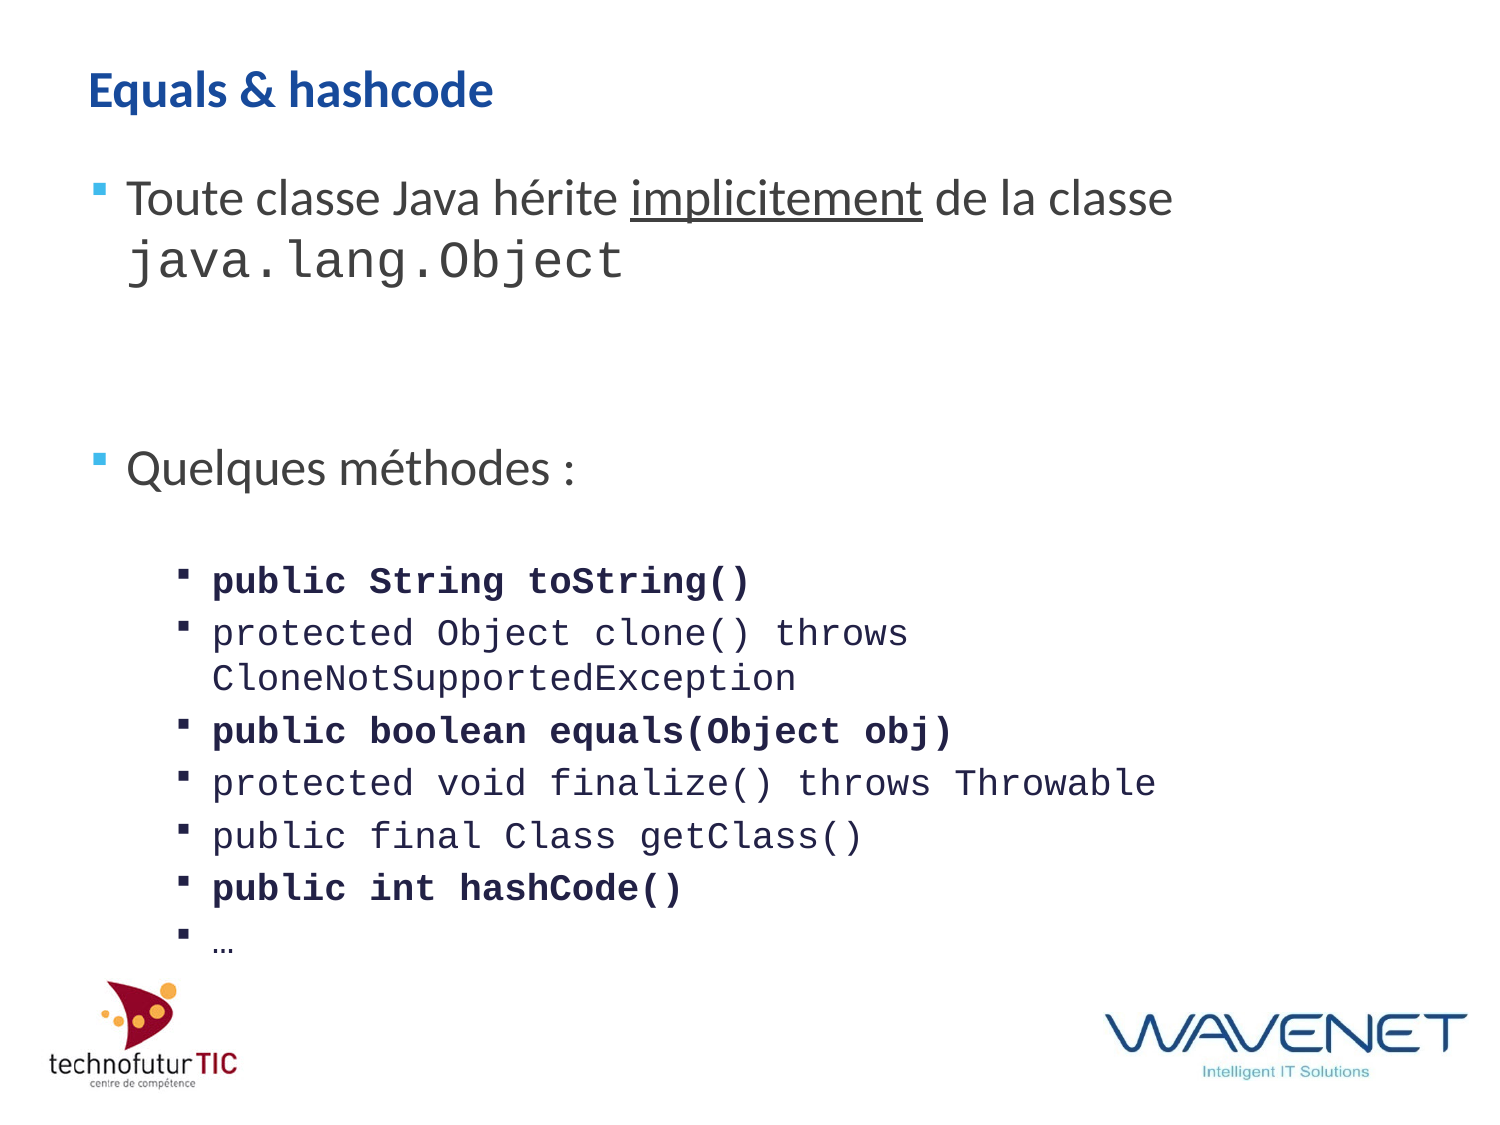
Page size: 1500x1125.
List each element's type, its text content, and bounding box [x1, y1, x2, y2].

title Equals & hashcode [72, 47, 1426, 145]
list Toute classe Java hérite implicitement de la classe java.lang.Object Quelques méthodes : public String toString() protected Object clone() throws CloneNotSupportedException public boolean equals(Object obj) protected void finalize() throws Throwable public final Class getClass() public int hashCode() … [74, 155, 1426, 970]
picture [1103, 1012, 1469, 1081]
picture [41, 970, 245, 1094]
